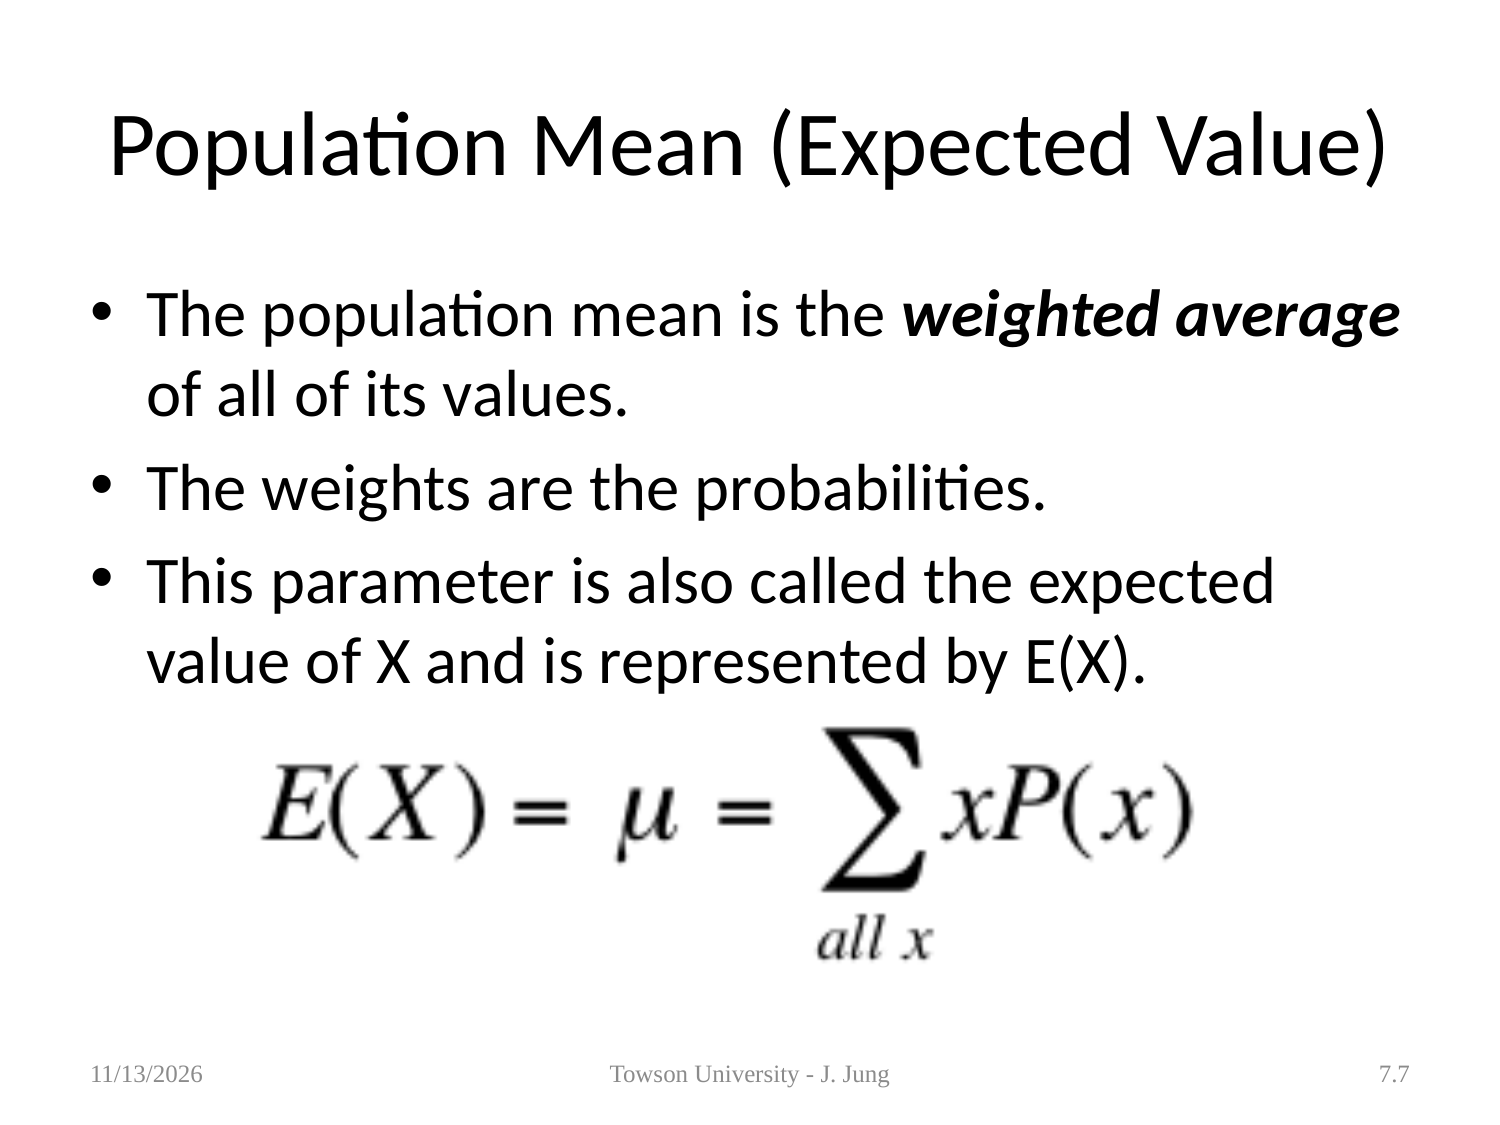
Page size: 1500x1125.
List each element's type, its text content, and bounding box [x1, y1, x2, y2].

slide_number 7.7 [1074, 1042, 1425, 1103]
list The population mean is the weighted average of all of its values. The weights are the probabilities. This parameter is also called the expected value of X and is represented by E(X). [74, 262, 1426, 1006]
footer Towson University - J. Jung [512, 1042, 988, 1103]
title Population Mean (Expected Value) [74, 44, 1426, 233]
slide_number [75, 1042, 425, 1103]
picture [237, 699, 1213, 979]
